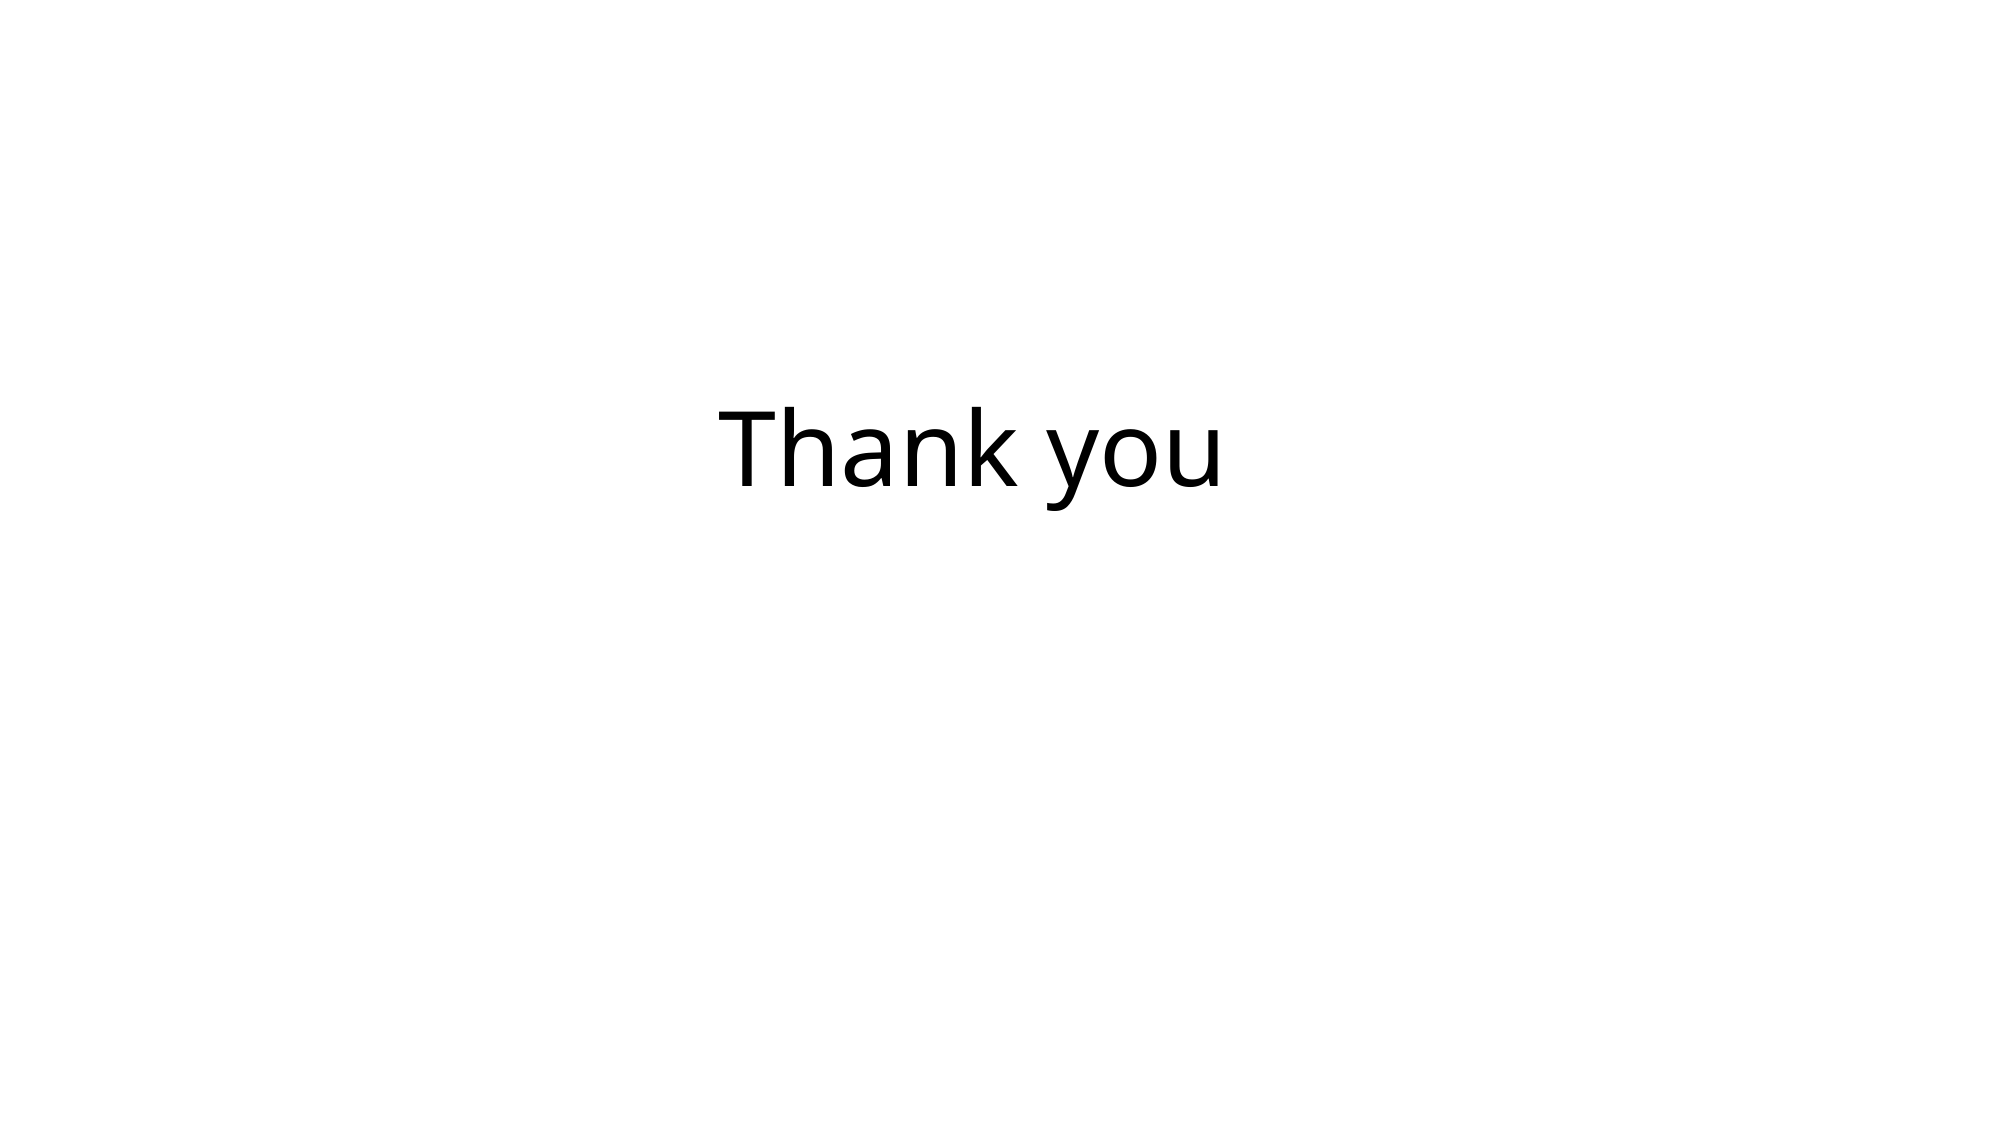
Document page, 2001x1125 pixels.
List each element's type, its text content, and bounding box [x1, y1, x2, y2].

text_box Thank you [703, 462, 1248, 515]
